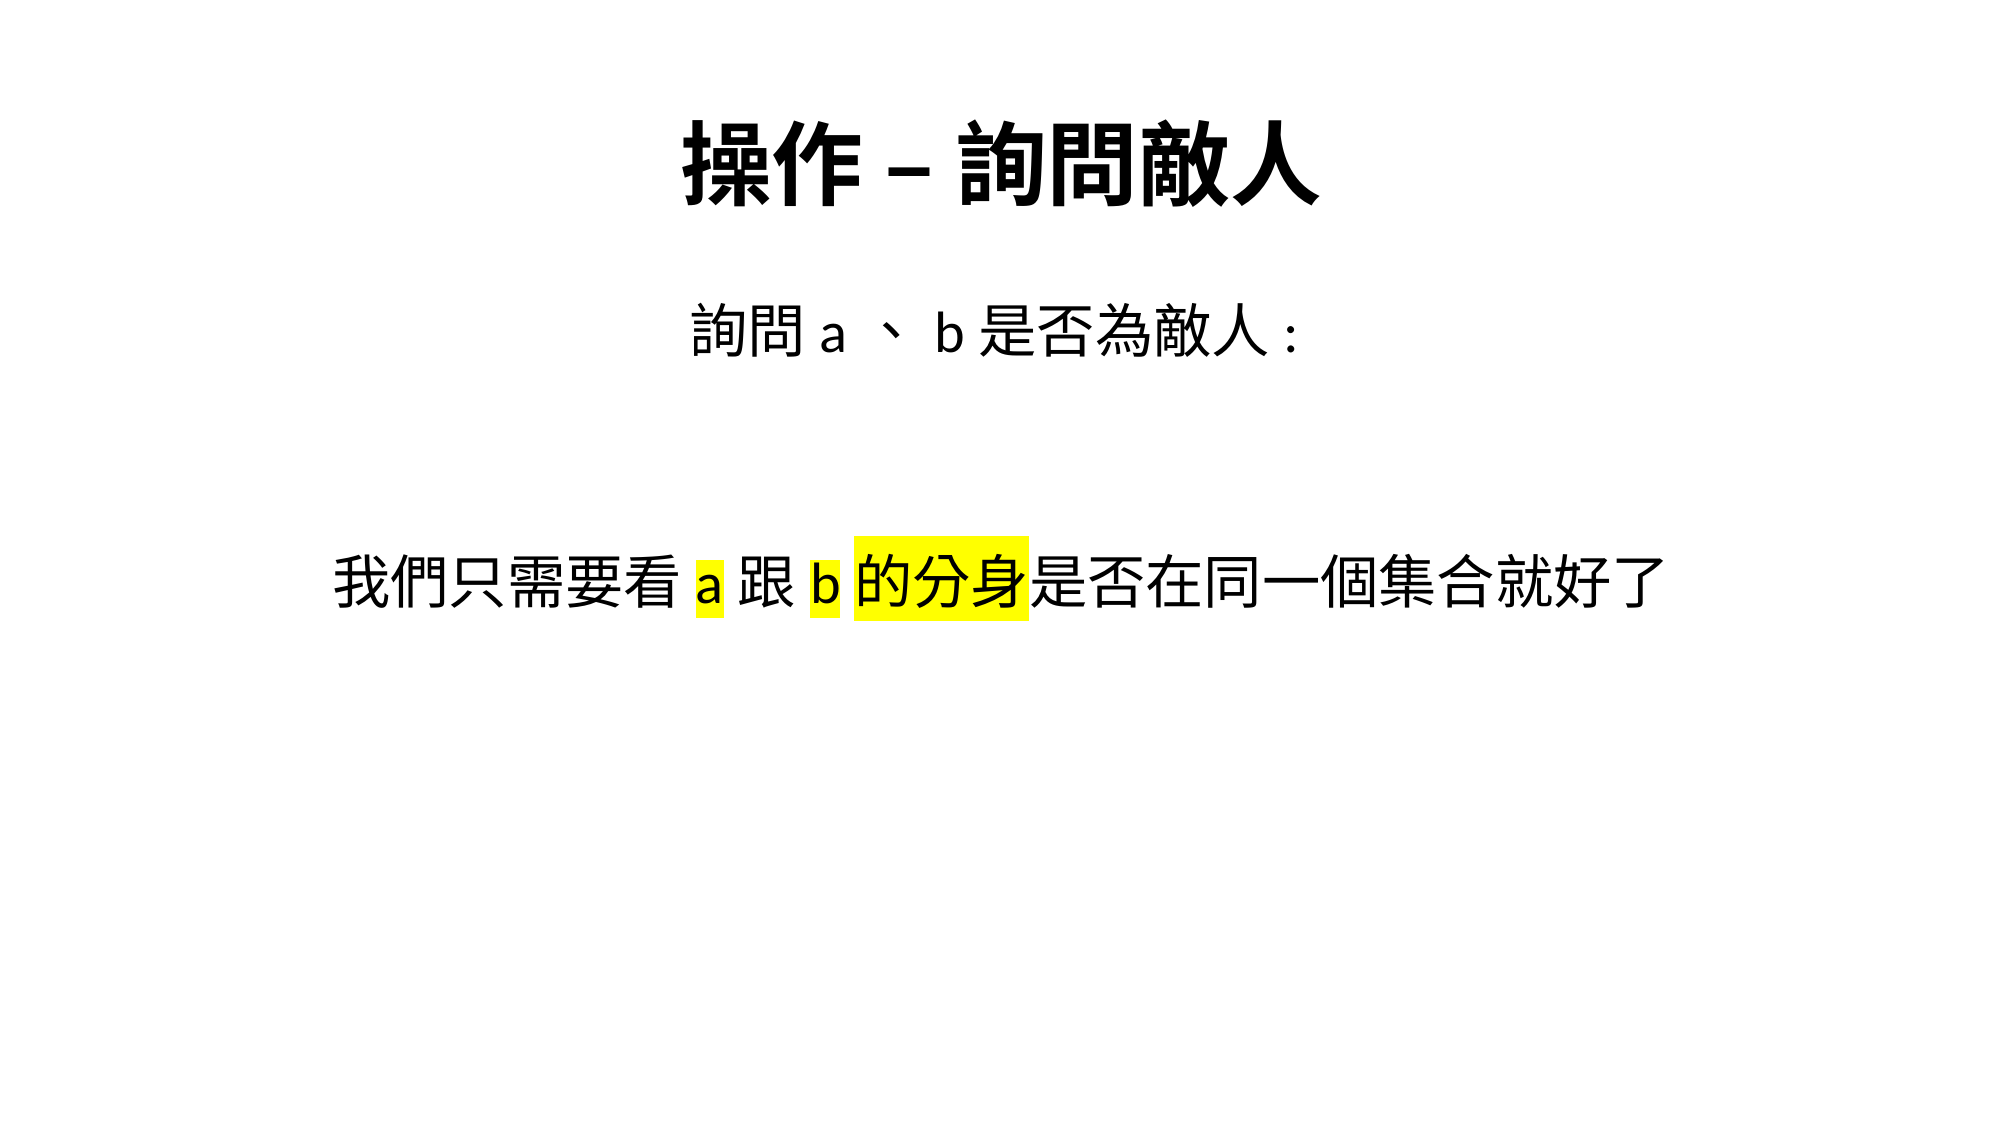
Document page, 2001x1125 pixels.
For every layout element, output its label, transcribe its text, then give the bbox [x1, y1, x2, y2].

title 操作 – 詢問敵人 [138, 60, 1864, 278]
list 詢問a、b是否為敵人: 我們只需要看a跟b的分身是否在同一個集合就好了 [138, 294, 1864, 1009]
